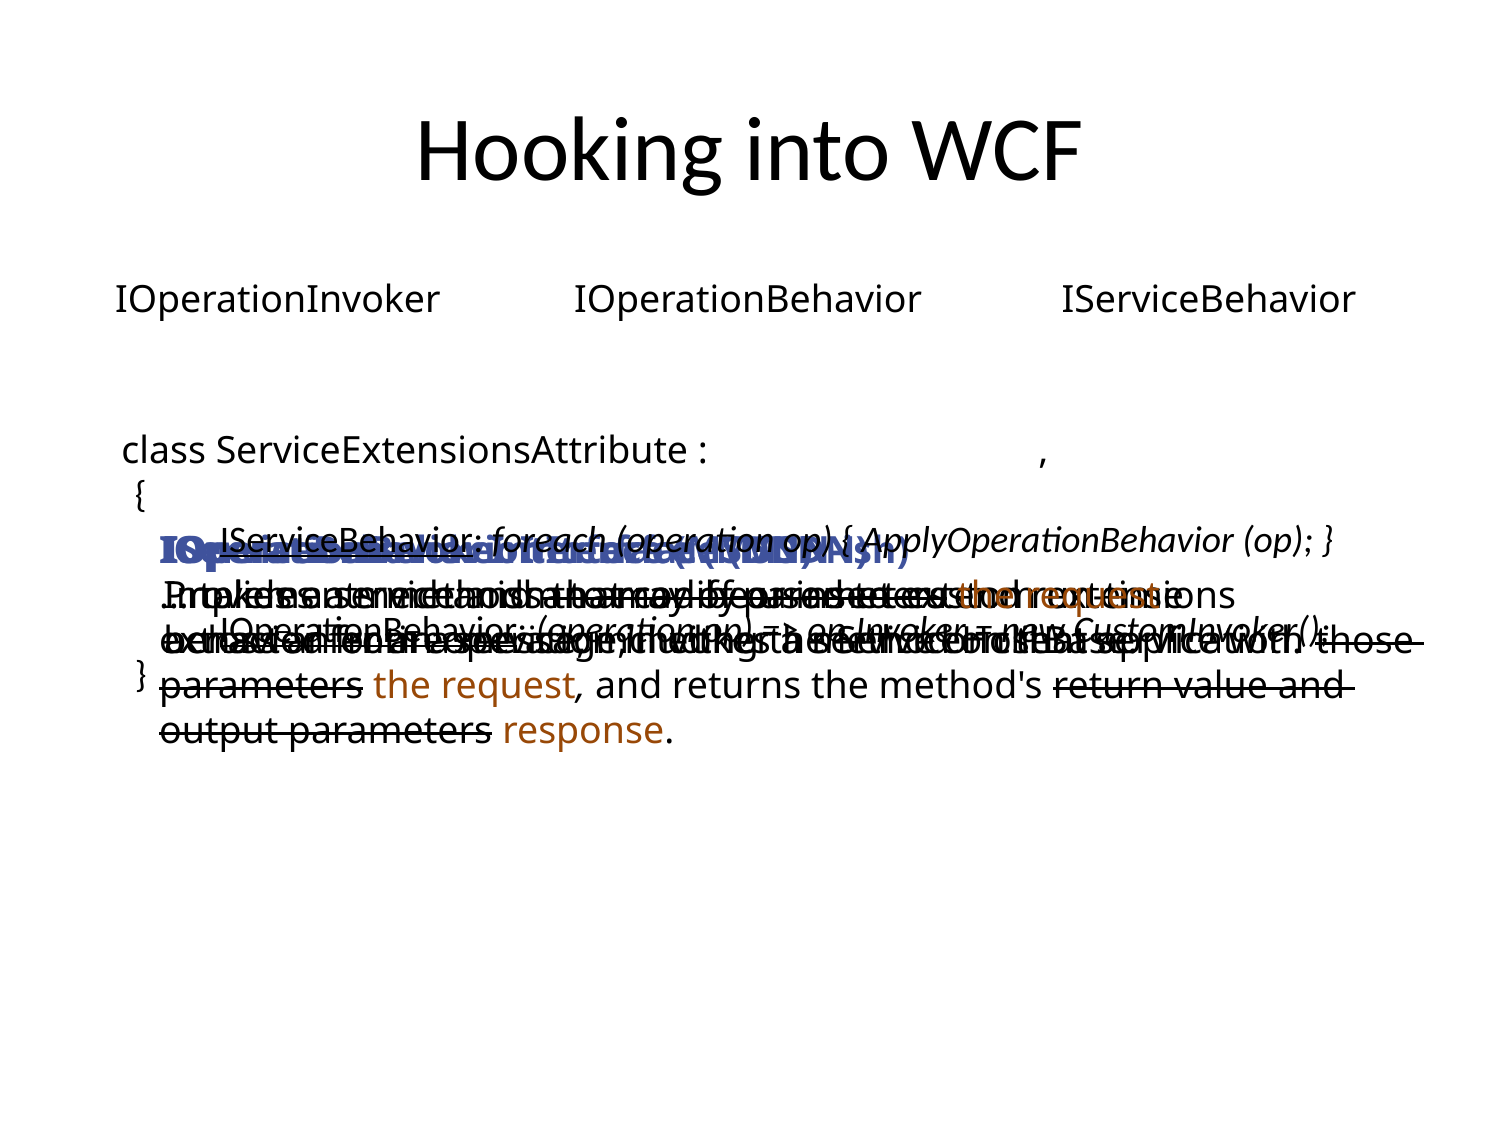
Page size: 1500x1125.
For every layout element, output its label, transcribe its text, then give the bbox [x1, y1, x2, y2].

text_box IServiceBehavior [1046, 267, 1372, 328]
text_box IOperationInvoker Interface (MSDN-ish) … takes a service and an array of parameters the request extracted from a message, invokes a method on that service with those parameters the request, and returns the method's return value and output parameters response. [151, 526, 1428, 762]
text_box class ServiceExtensionsAttribute : , [106, 418, 1065, 479]
text_box IOperationBehavior [559, 267, 938, 328]
title Hooking into WCF [75, 50, 1425, 238]
text_box IOperationInvoker [100, 267, 456, 328]
text_box { IServiceBehavior: foreach (operation op) { ApplyOperationBehavior (op); } IOperationBehavior: (operation op) => op.Invoker = new CustomInvoker(); } [120, 462, 1350, 703]
